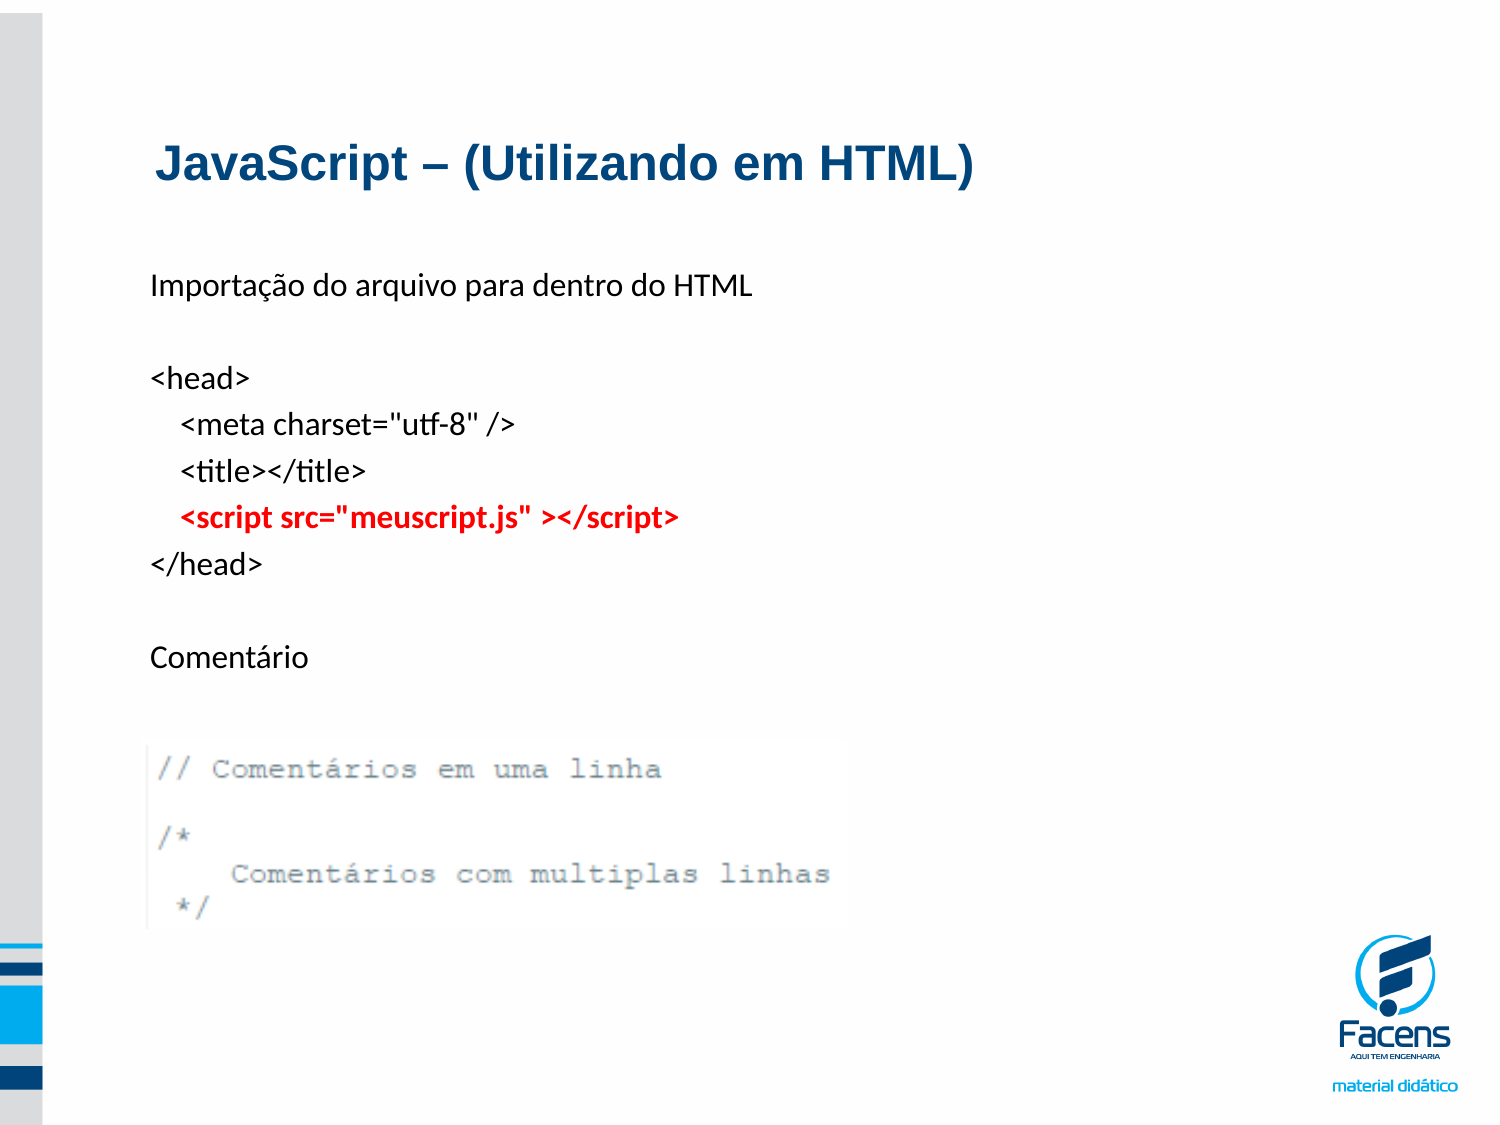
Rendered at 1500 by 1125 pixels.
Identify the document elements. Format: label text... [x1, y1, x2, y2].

picture [0, 0, 1500, 1125]
list Importação do arquivo para dentro do HTML <head> <meta charset="utf-8" /> <title></title> <script src="meuscript.js" ></script> </head> Comentário [135, 255, 1486, 1125]
picture [139, 739, 847, 929]
text_box JavaScript – (Utilizando em HTML) [140, 125, 1434, 256]
